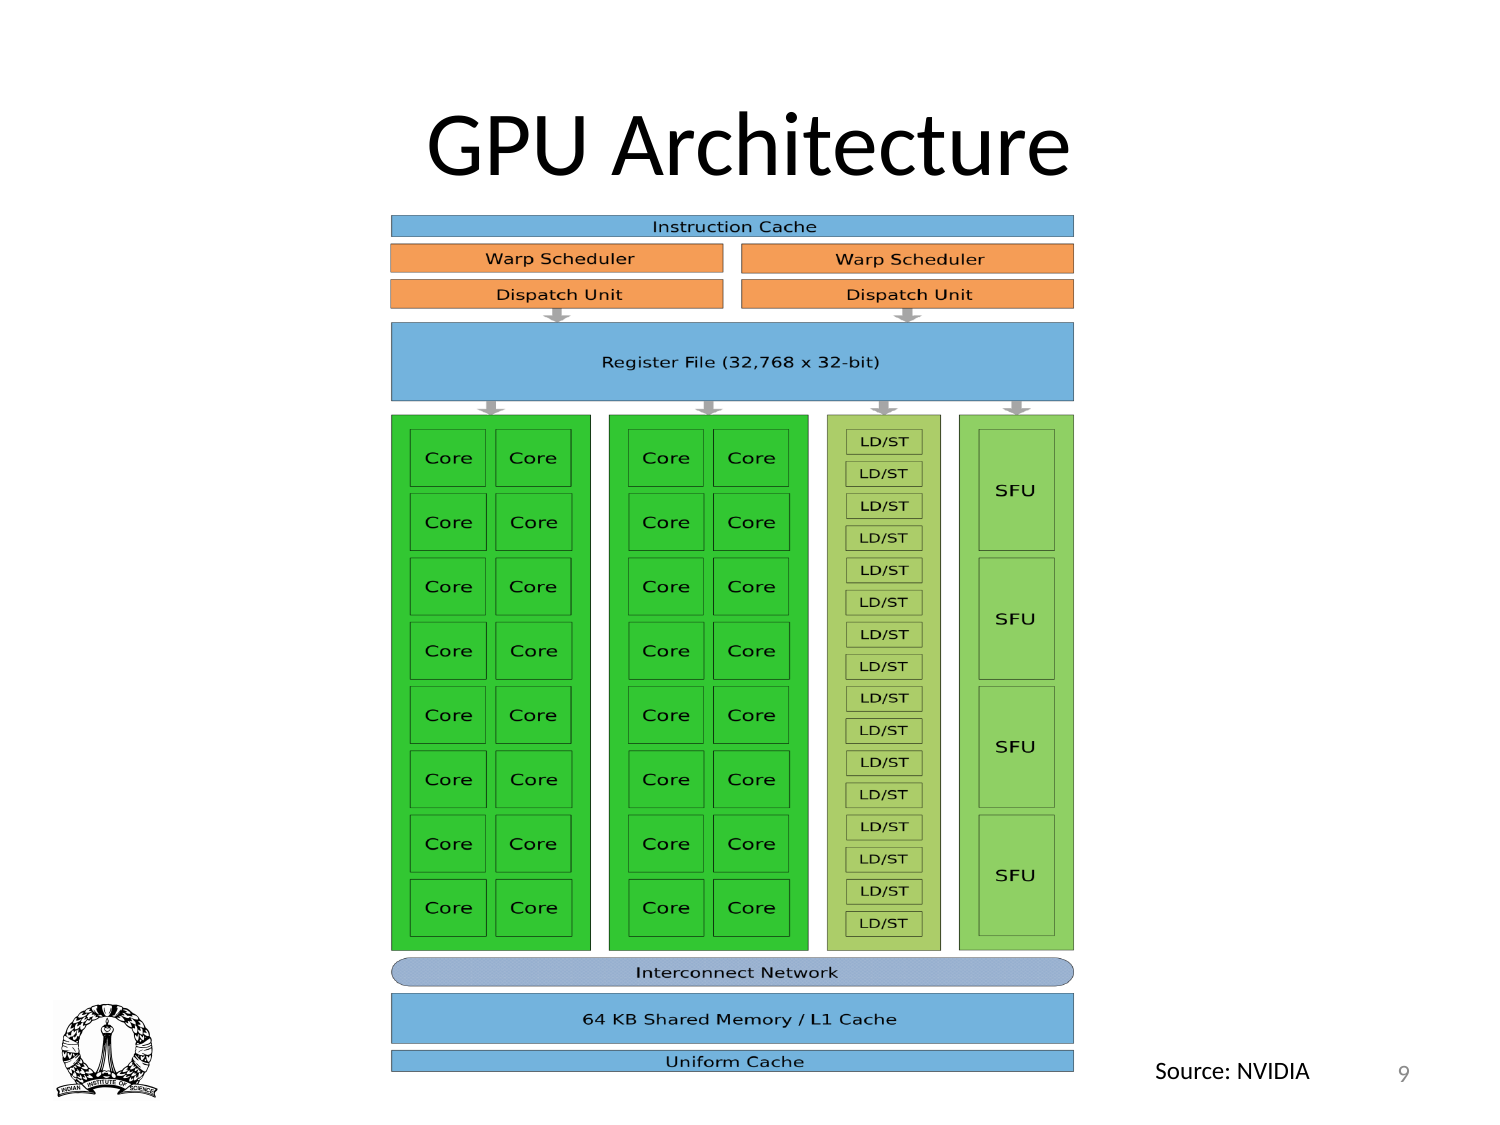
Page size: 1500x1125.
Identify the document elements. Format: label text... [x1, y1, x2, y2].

text_box Source: NVIDIA [1140, 1046, 1326, 1092]
picture [53, 1000, 160, 1101]
slide_number 9 [1074, 1042, 1425, 1103]
picture [371, 199, 1093, 1086]
title GPU Architecture [75, 45, 1425, 233]
